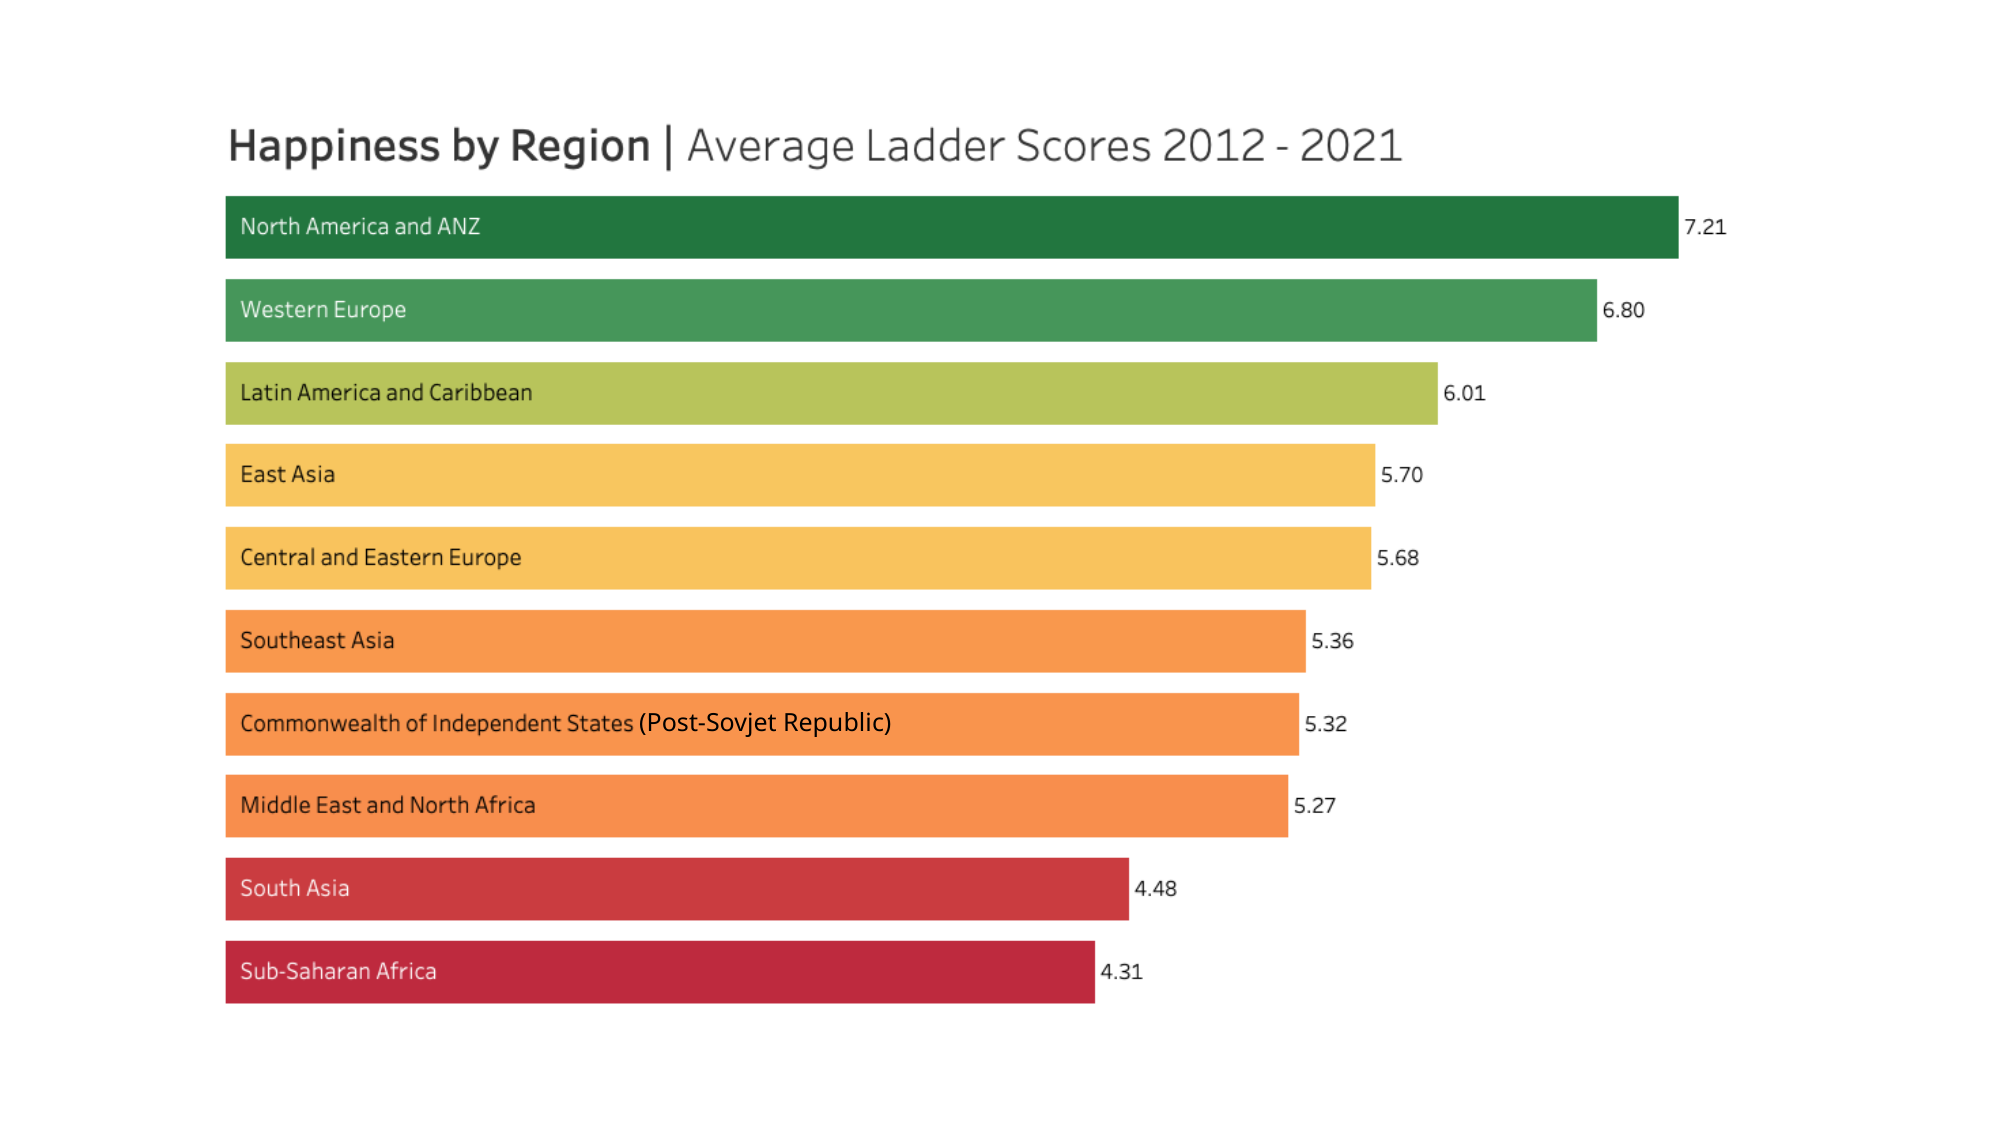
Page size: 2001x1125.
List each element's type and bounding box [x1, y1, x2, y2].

picture [215, 105, 1785, 1020]
